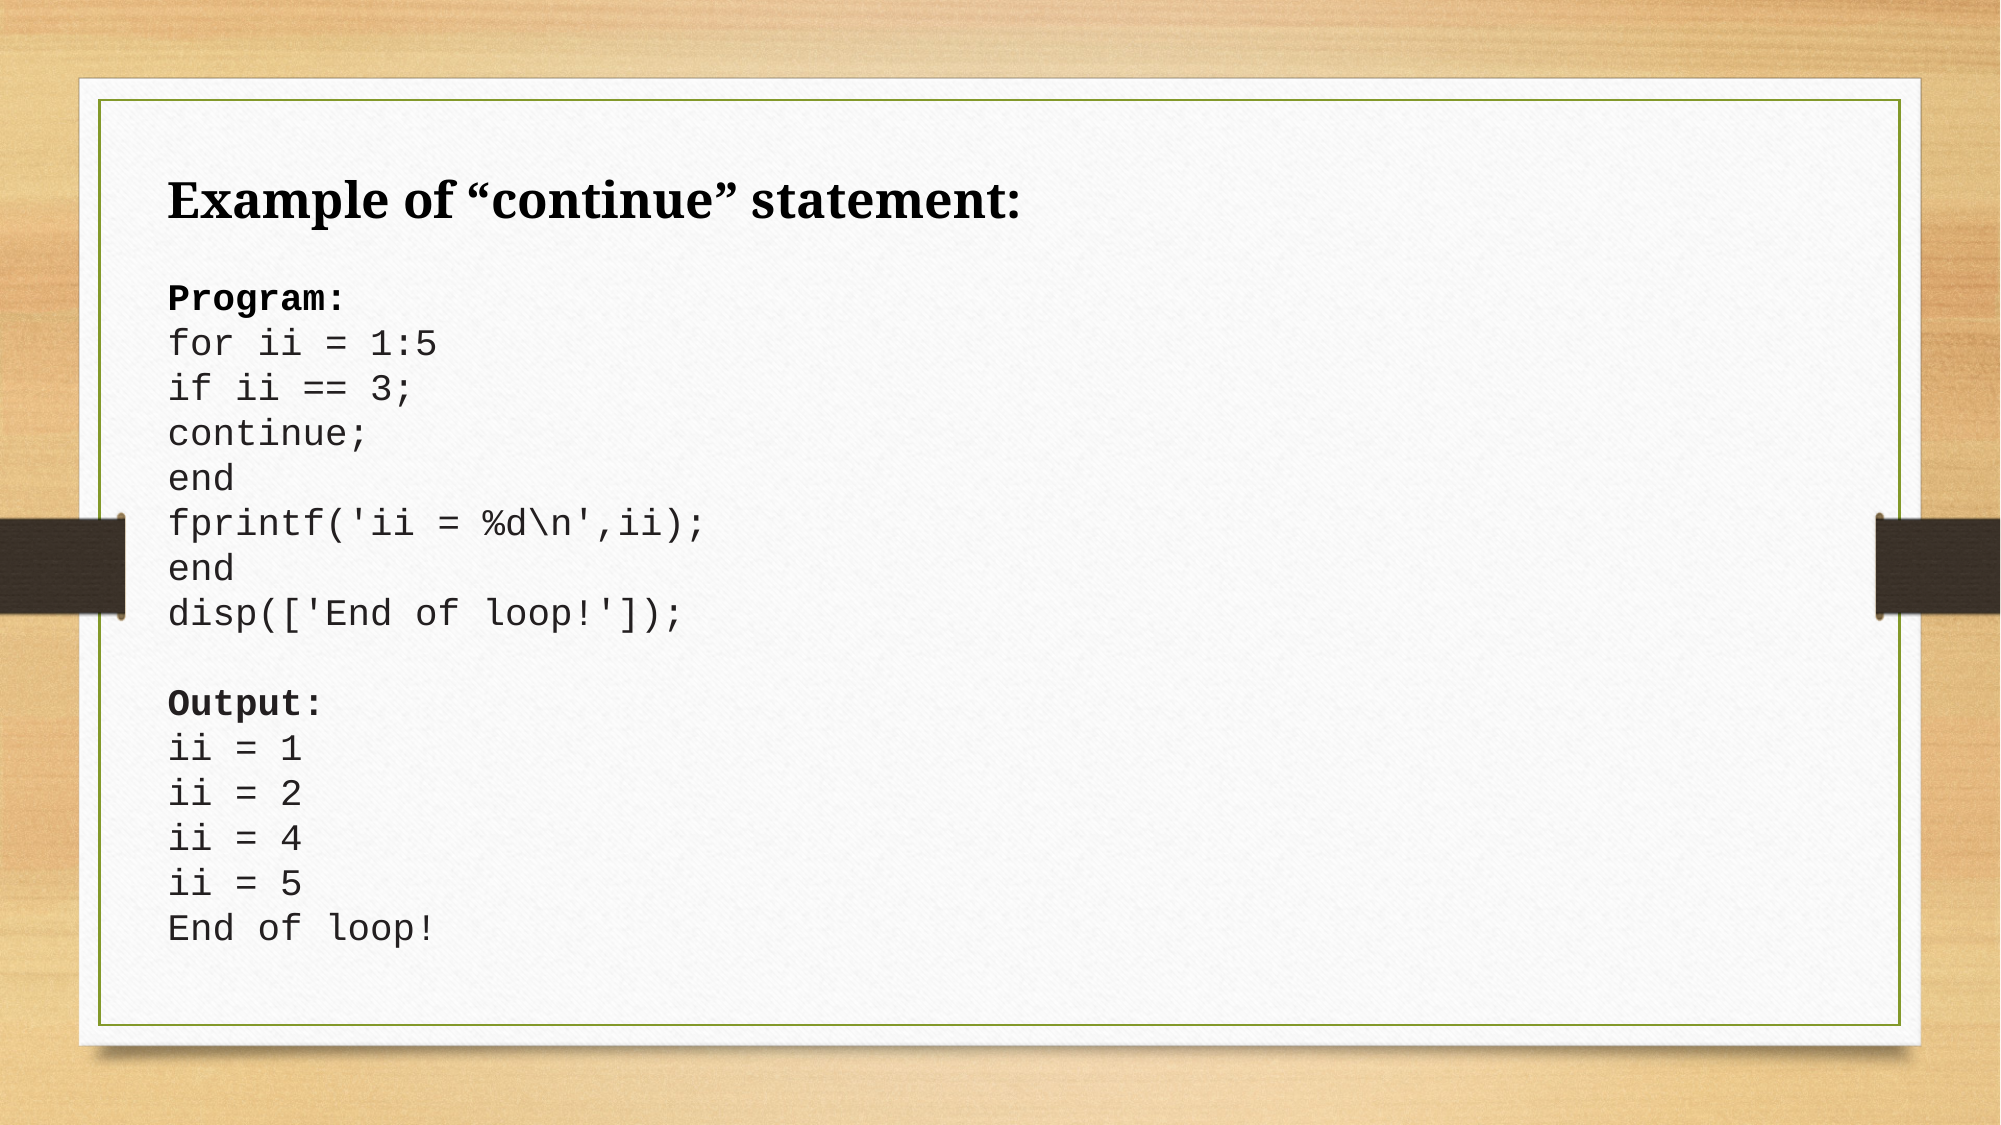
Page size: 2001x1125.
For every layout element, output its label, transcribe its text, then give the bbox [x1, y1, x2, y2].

text_box Example of “continue” statement: Program: for ii = 1:5 if ii == 3; continue; end fprintf('ii = %d\n',ii); end disp(['End of loop!']); Output: ii = 1 ii = 2 ii = 4 ii = 5 End of loop! [153, 160, 1812, 956]
picture [0, 0, 2001, 1125]
